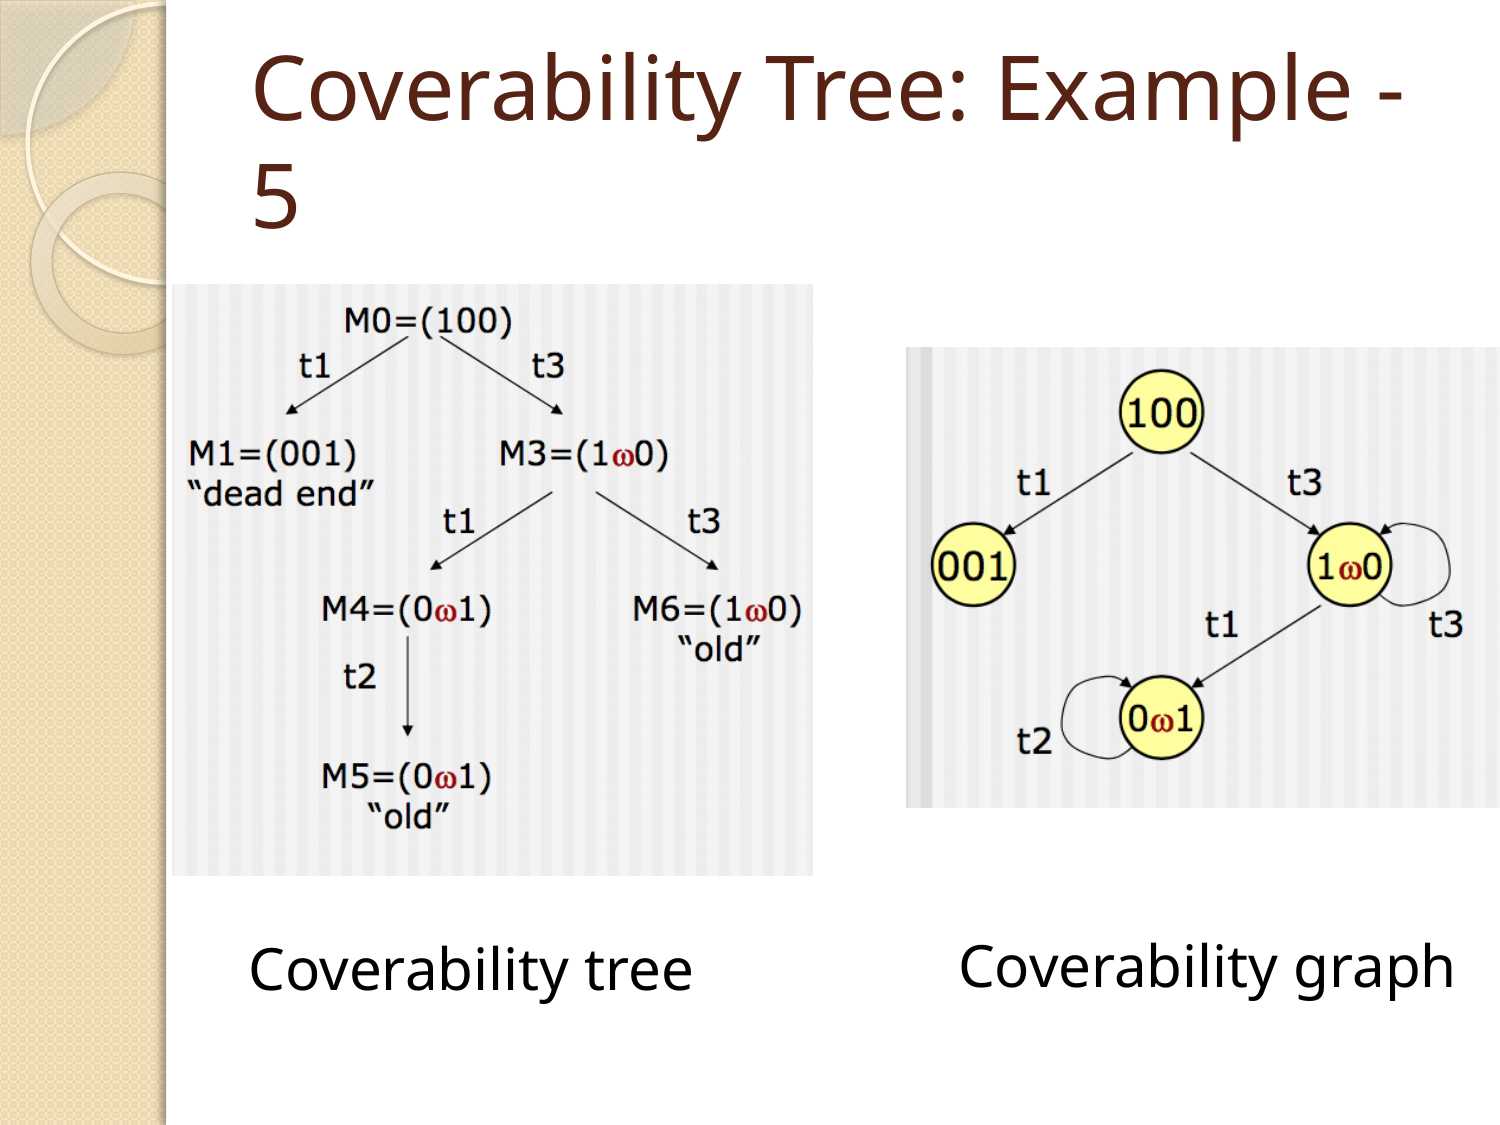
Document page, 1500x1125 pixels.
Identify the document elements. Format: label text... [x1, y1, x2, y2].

text_box Coverability graph [943, 921, 1472, 1007]
picture [906, 346, 1500, 809]
title Coverability Tree: Example -5 [235, 45, 1466, 233]
text_box Coverability tree [234, 925, 709, 1010]
picture [171, 284, 813, 876]
